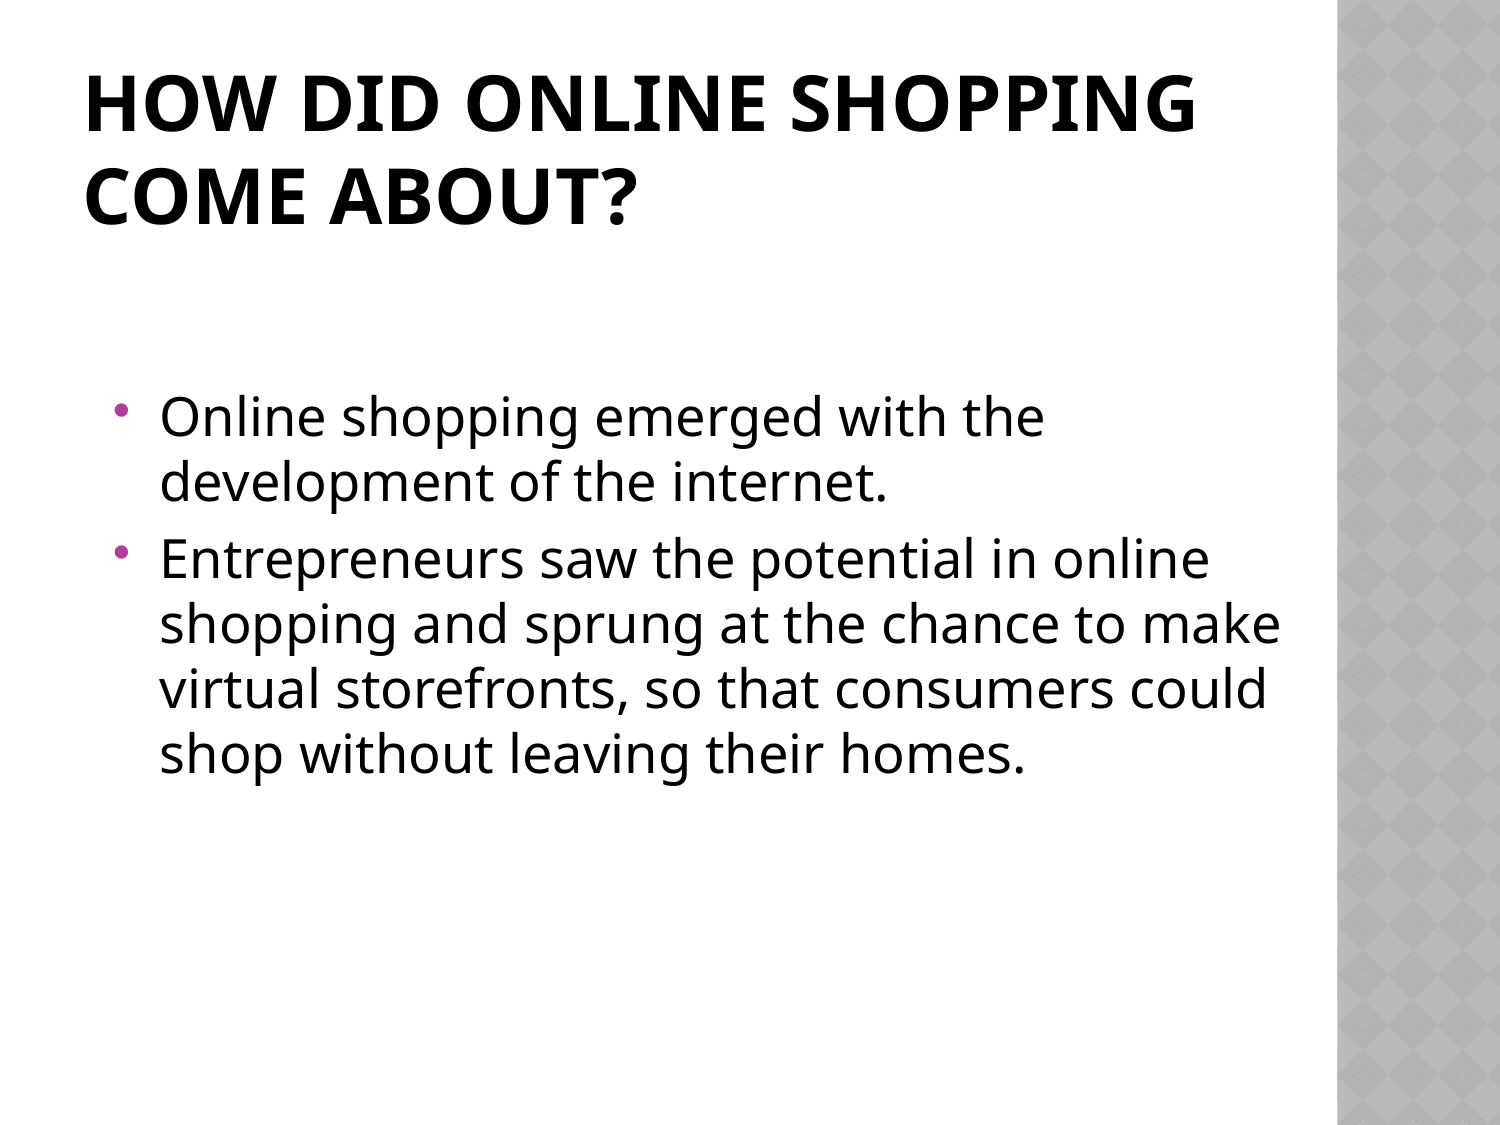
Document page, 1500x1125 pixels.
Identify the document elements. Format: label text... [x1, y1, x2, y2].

title How did Online Shopping come about? [75, 52, 1263, 240]
list Online shopping emerged with the development of the internet. Entrepreneurs saw the potential in online shopping and sprung at the chance to make virtual storefronts, so that consumers could shop without leaving their homes. [99, 375, 1375, 1050]
